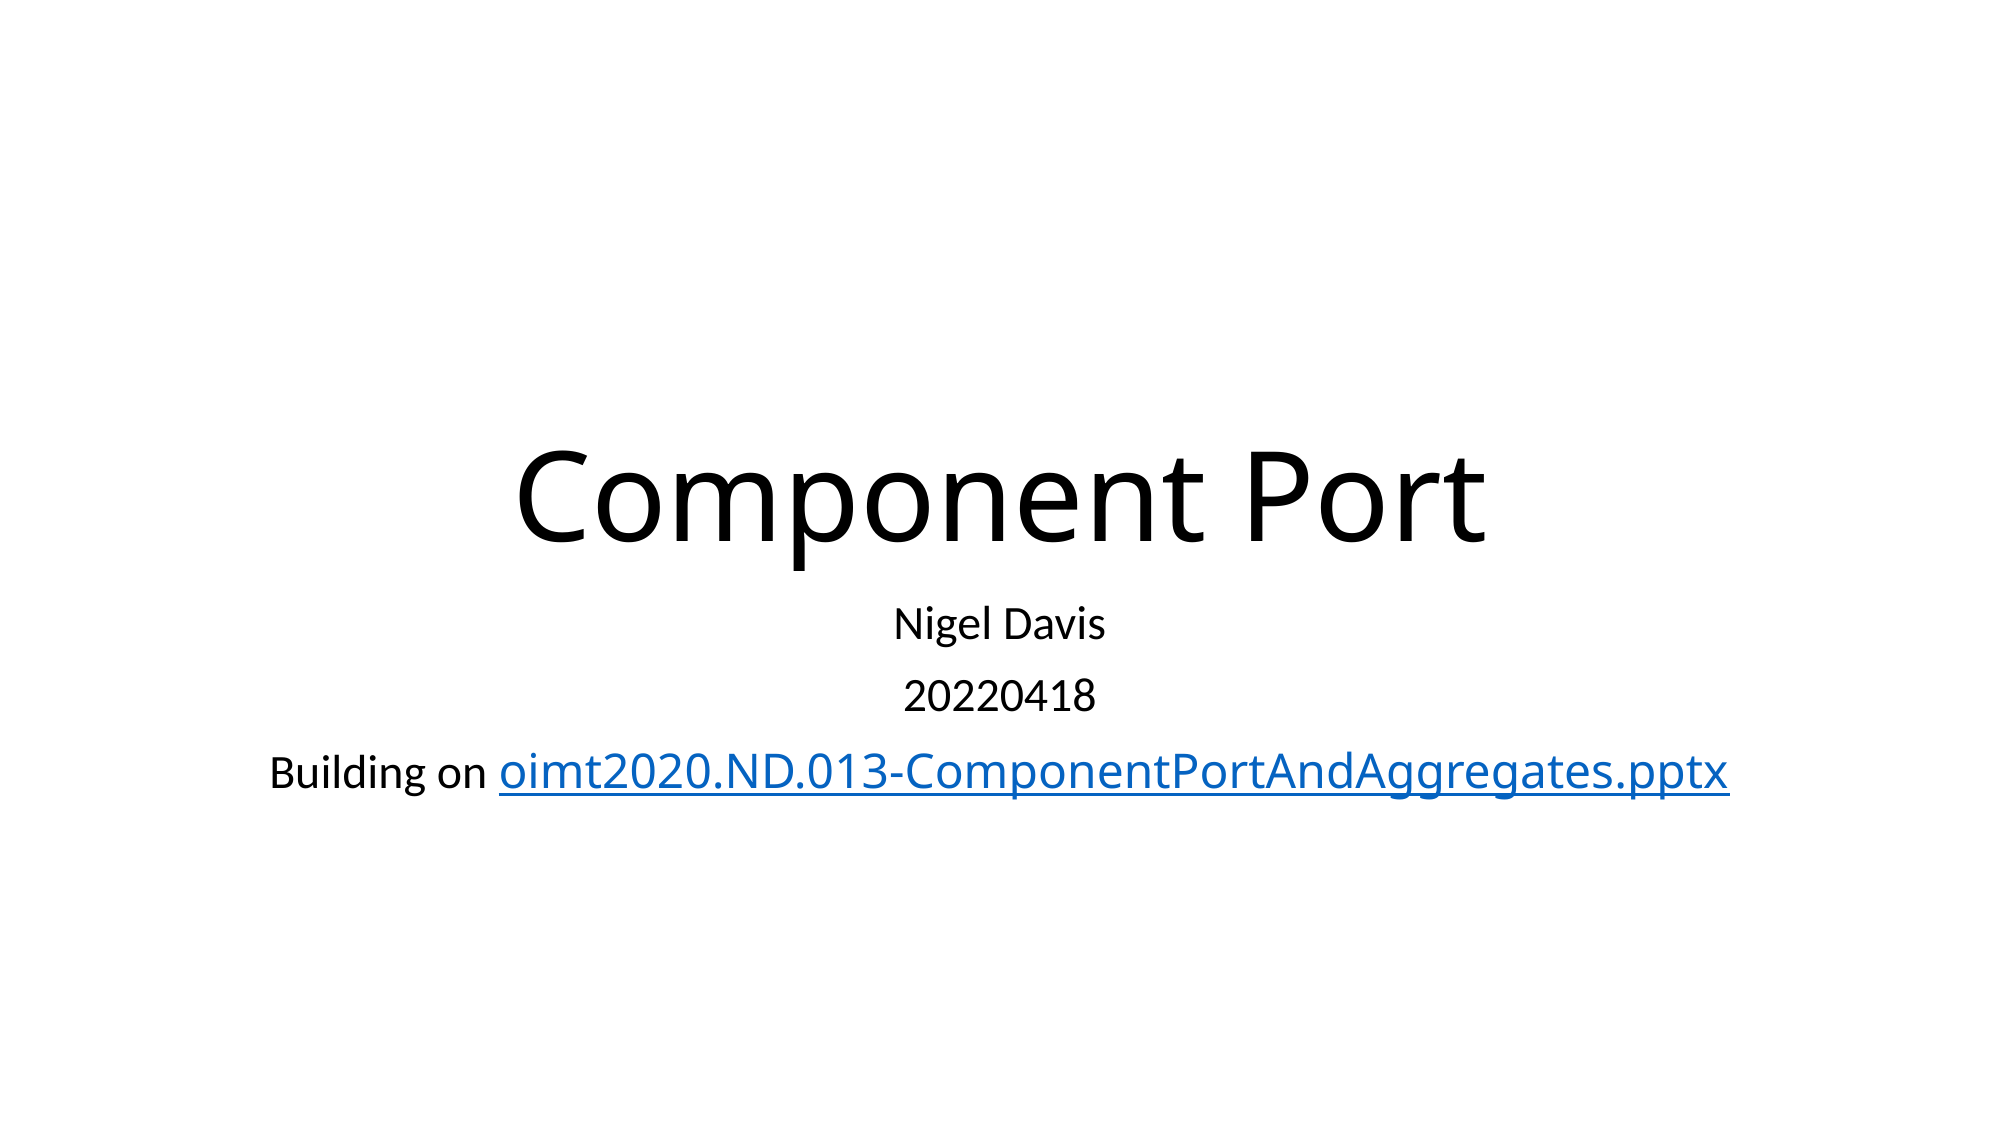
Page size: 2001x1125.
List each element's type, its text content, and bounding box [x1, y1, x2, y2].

subtitle Nigel Davis 20220418 Building on oimt2020.ND.013-ComponentPortAndAggregates.pptx [249, 590, 1750, 863]
title Component Port [249, 184, 1750, 576]
